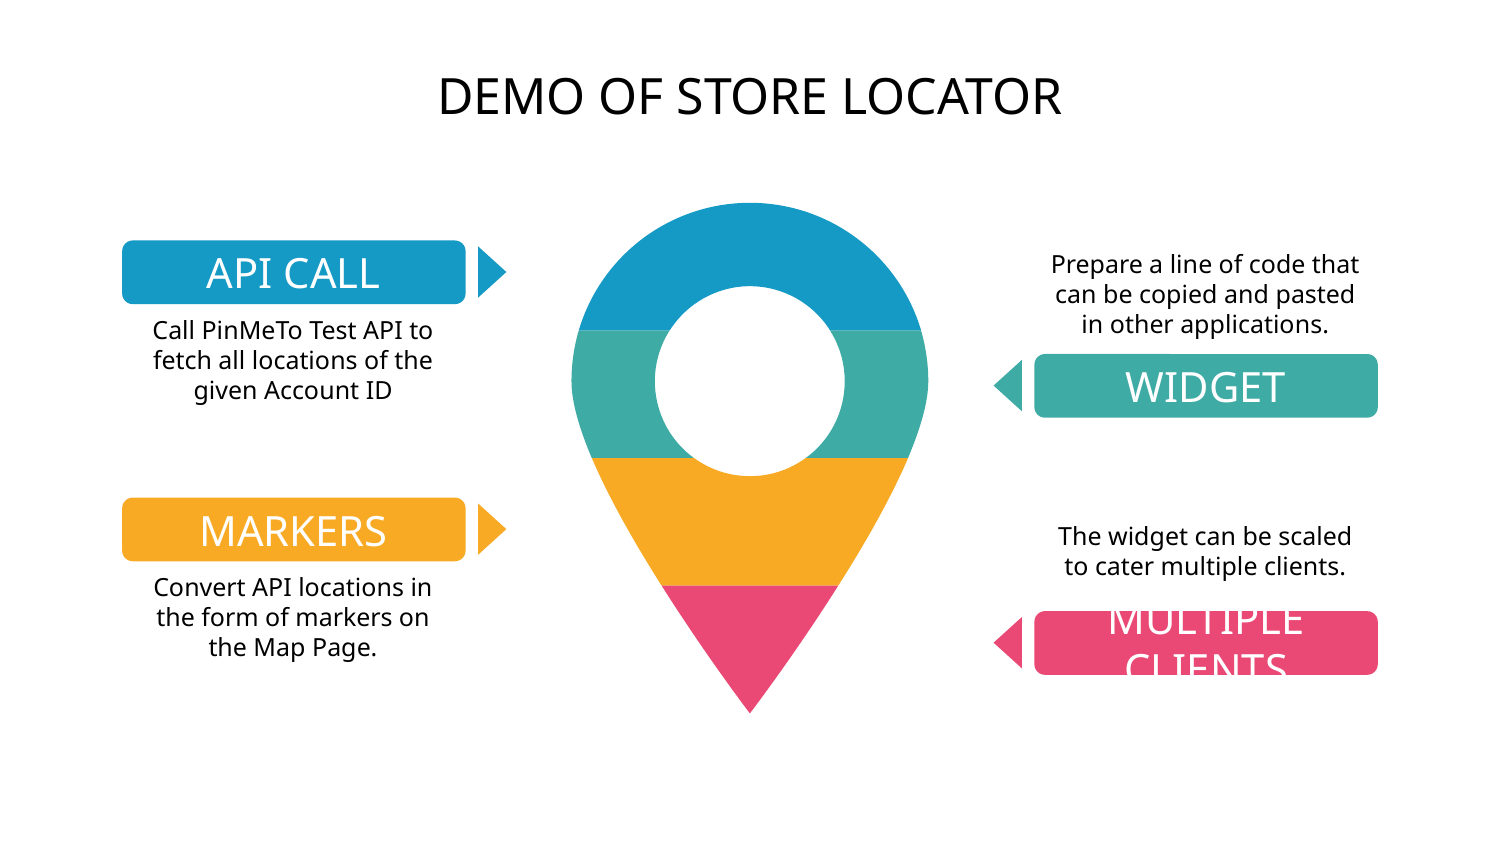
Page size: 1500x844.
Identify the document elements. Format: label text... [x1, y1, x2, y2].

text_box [571, 202, 929, 714]
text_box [121, 497, 507, 674]
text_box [121, 240, 507, 417]
title DEMO OF STORE LOCATOR [348, 63, 1152, 127]
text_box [993, 236, 1379, 418]
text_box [993, 493, 1379, 676]
